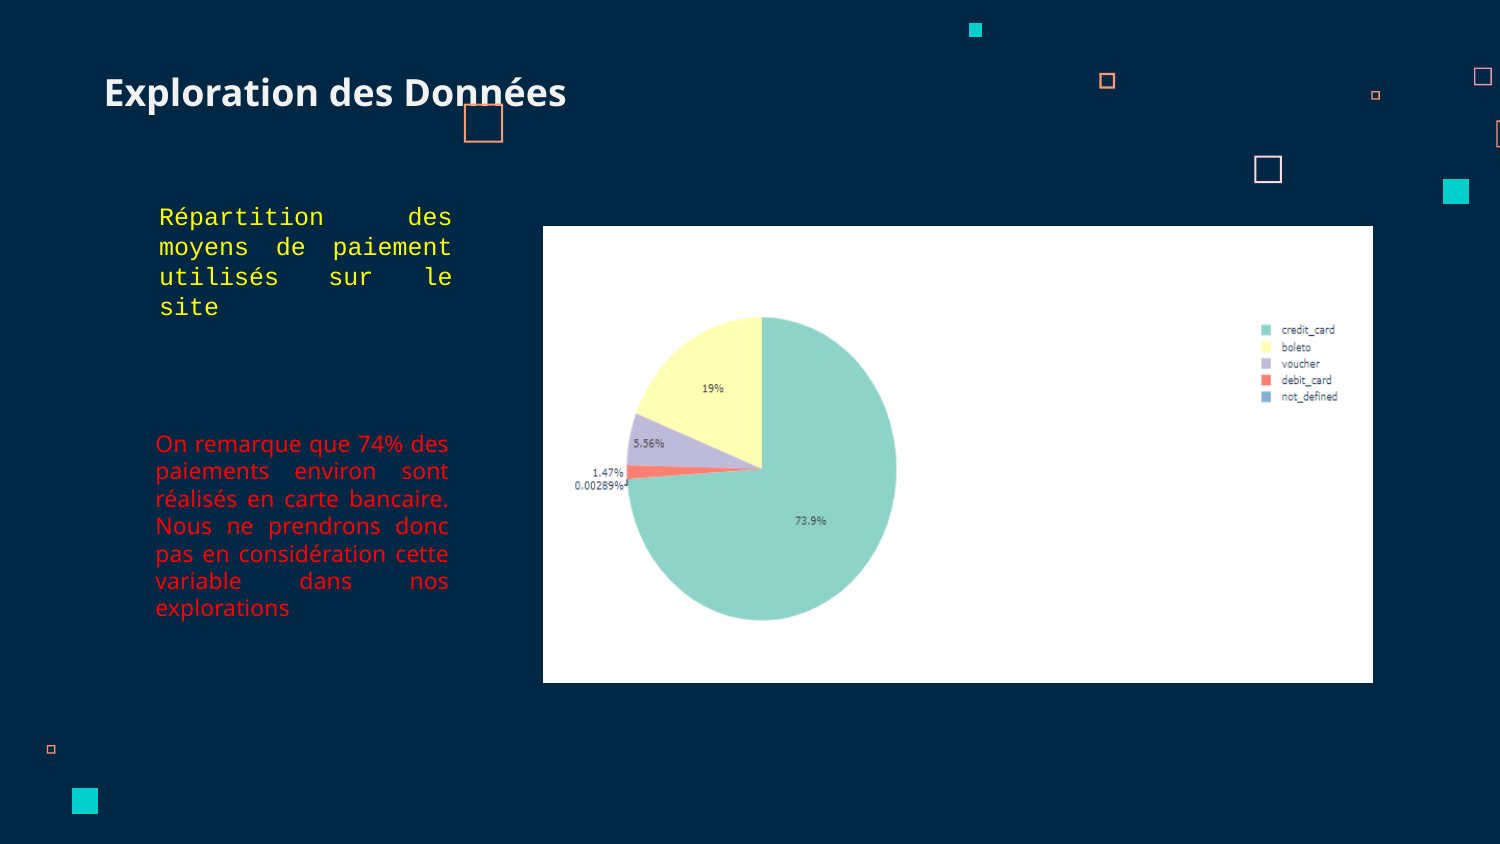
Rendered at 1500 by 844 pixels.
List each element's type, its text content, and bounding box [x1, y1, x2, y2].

text_box On remarque que 74% des paiements environ sont réalisés en carte bancaire. Nous ne prendrons donc pas en considération cette variable dans nos explorations [140, 421, 464, 629]
picture [542, 225, 1373, 683]
text_box Répartition des moyens de paiement utilisés sur le site [144, 193, 468, 328]
title Exploration des Données [88, 38, 840, 129]
text_box [463, 103, 504, 143]
